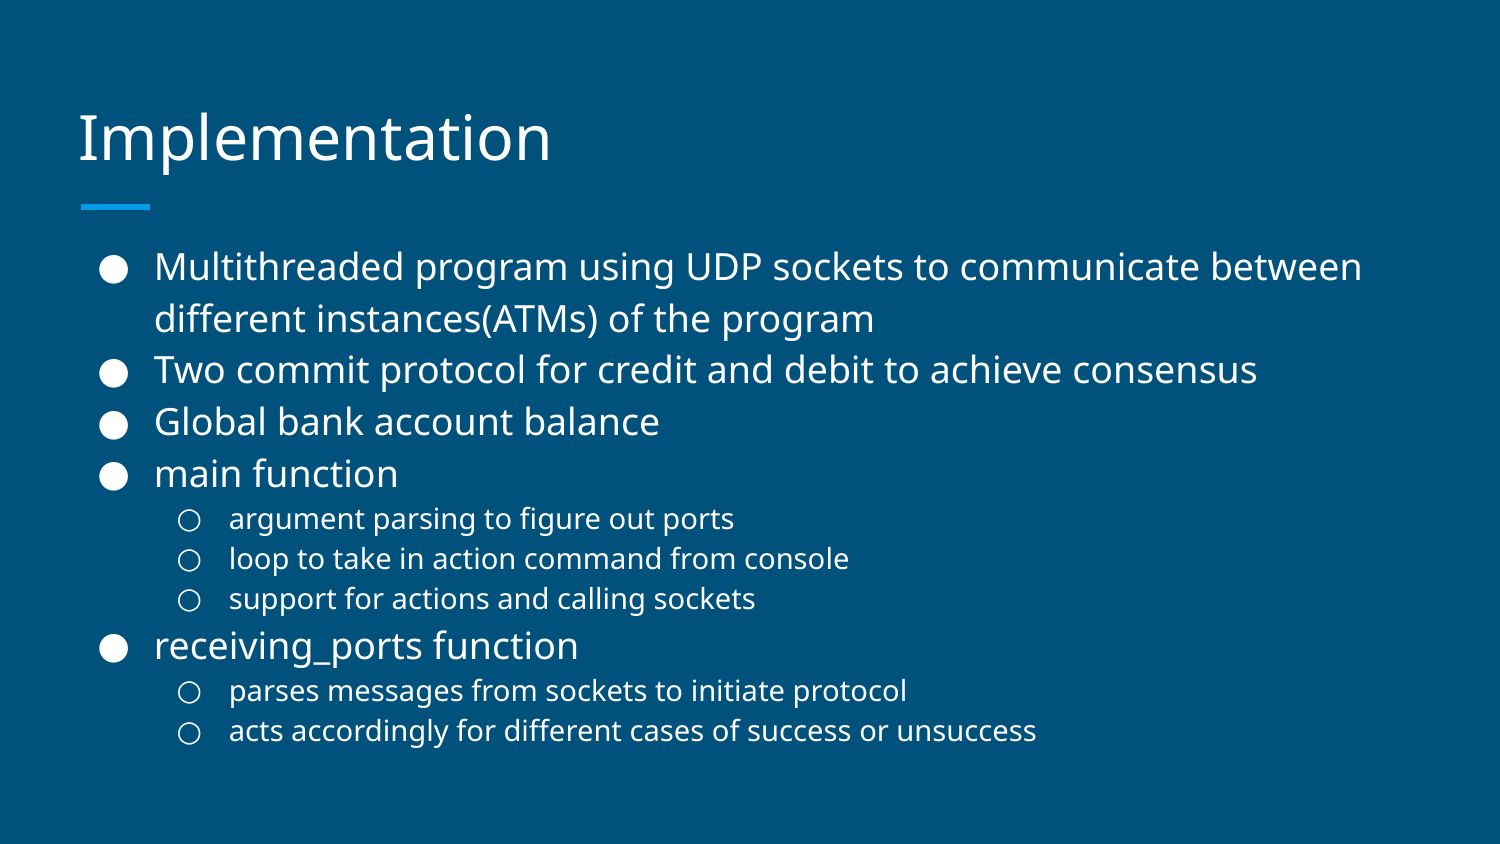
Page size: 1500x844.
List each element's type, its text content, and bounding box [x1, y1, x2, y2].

title Implementation [63, 75, 1437, 188]
list Multithreaded program using UDP sockets to communicate between different instances(ATMs) of the program Two commit protocol for credit and debit to achieve consensus Global bank account balance main function argument parsing to figure out ports loop to take in action command from console support for actions and calling sockets receiving_ports function parses messages from sockets to initiate protocol acts accordingly for different cases of success or unsuccess [63, 221, 1437, 750]
